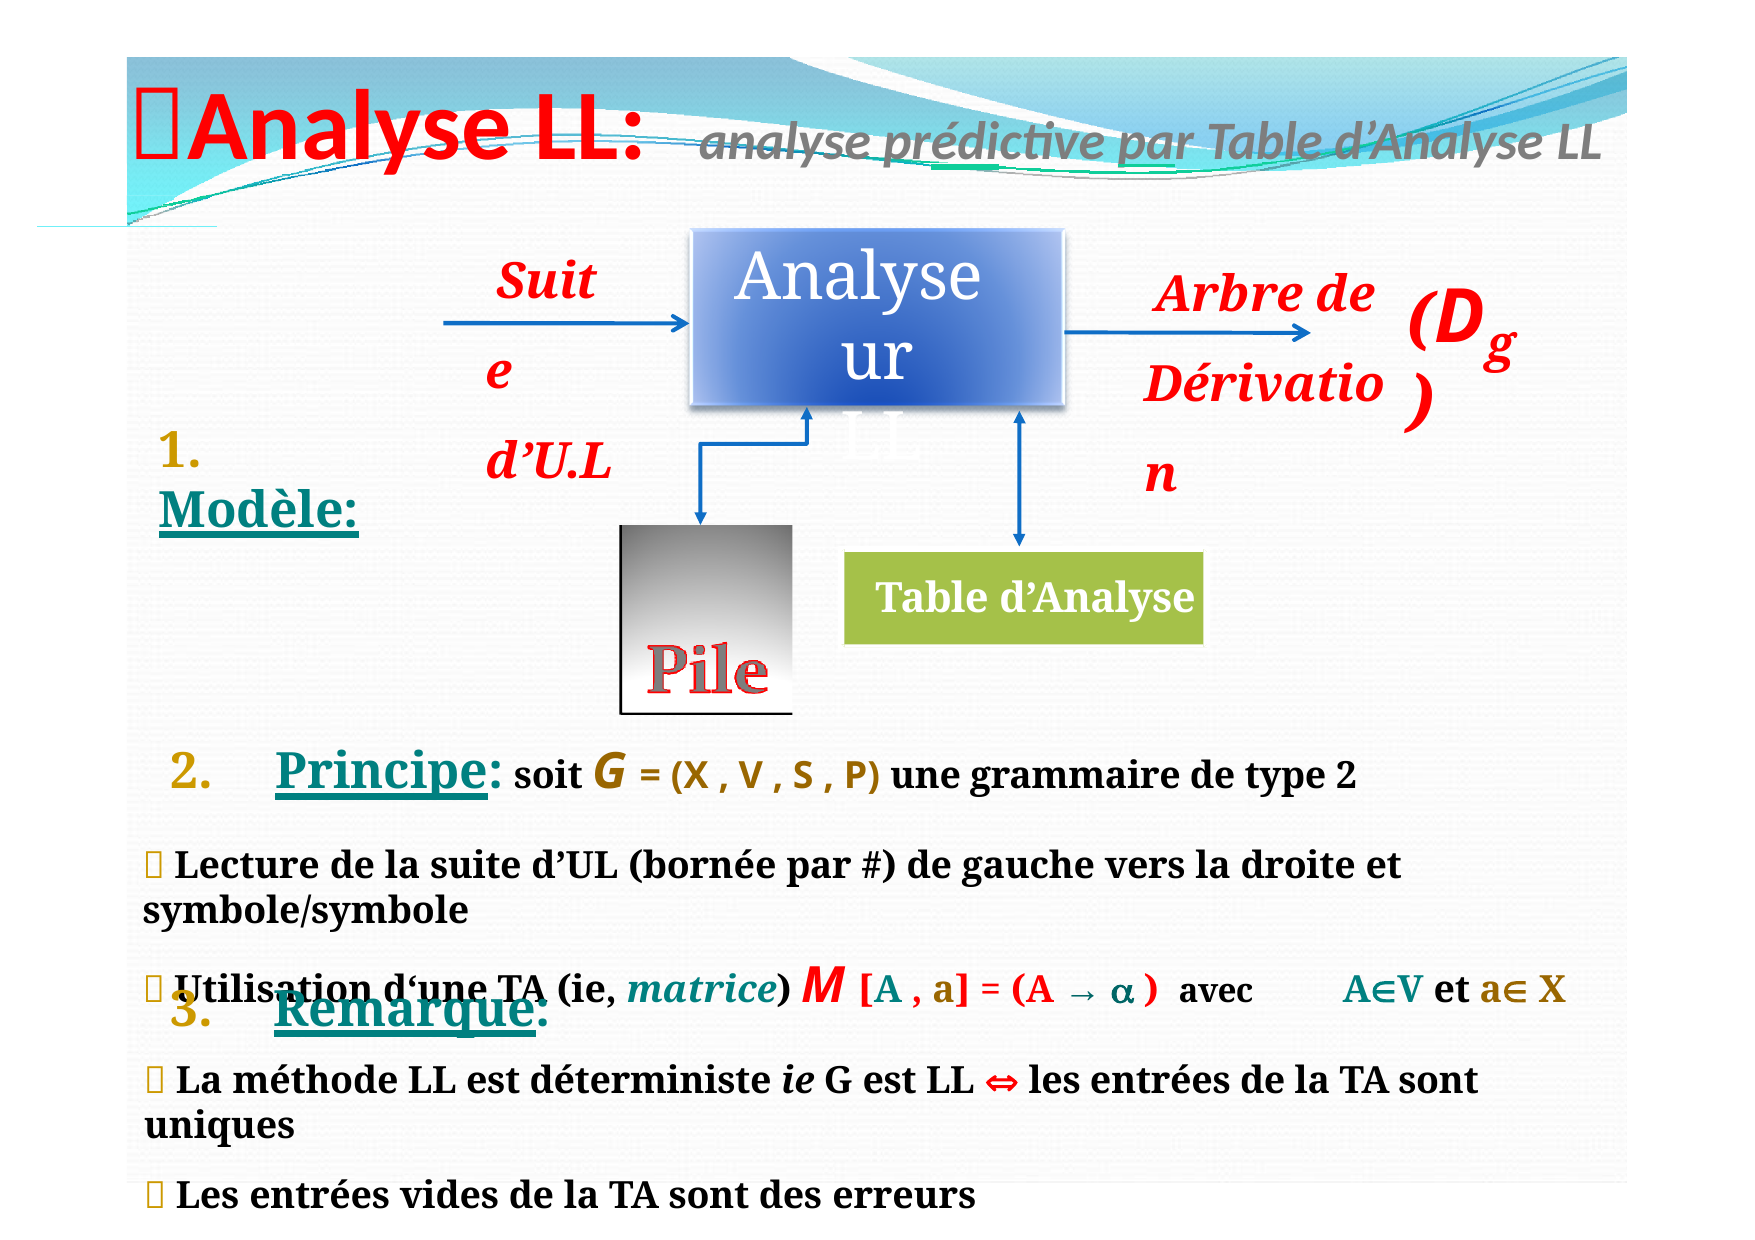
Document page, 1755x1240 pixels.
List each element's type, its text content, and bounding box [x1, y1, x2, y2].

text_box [126, 194, 200, 227]
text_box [1032, 545, 1211, 651]
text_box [126, 57, 1628, 1183]
text_box 3. Remarque:  La méthode LL est déterministe ie G est LL  les entrées de la TA sont uniques  Les entrées vides de la TA sont des erreurs [141, 1192, 1557, 1216]
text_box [619, 406, 1027, 716]
